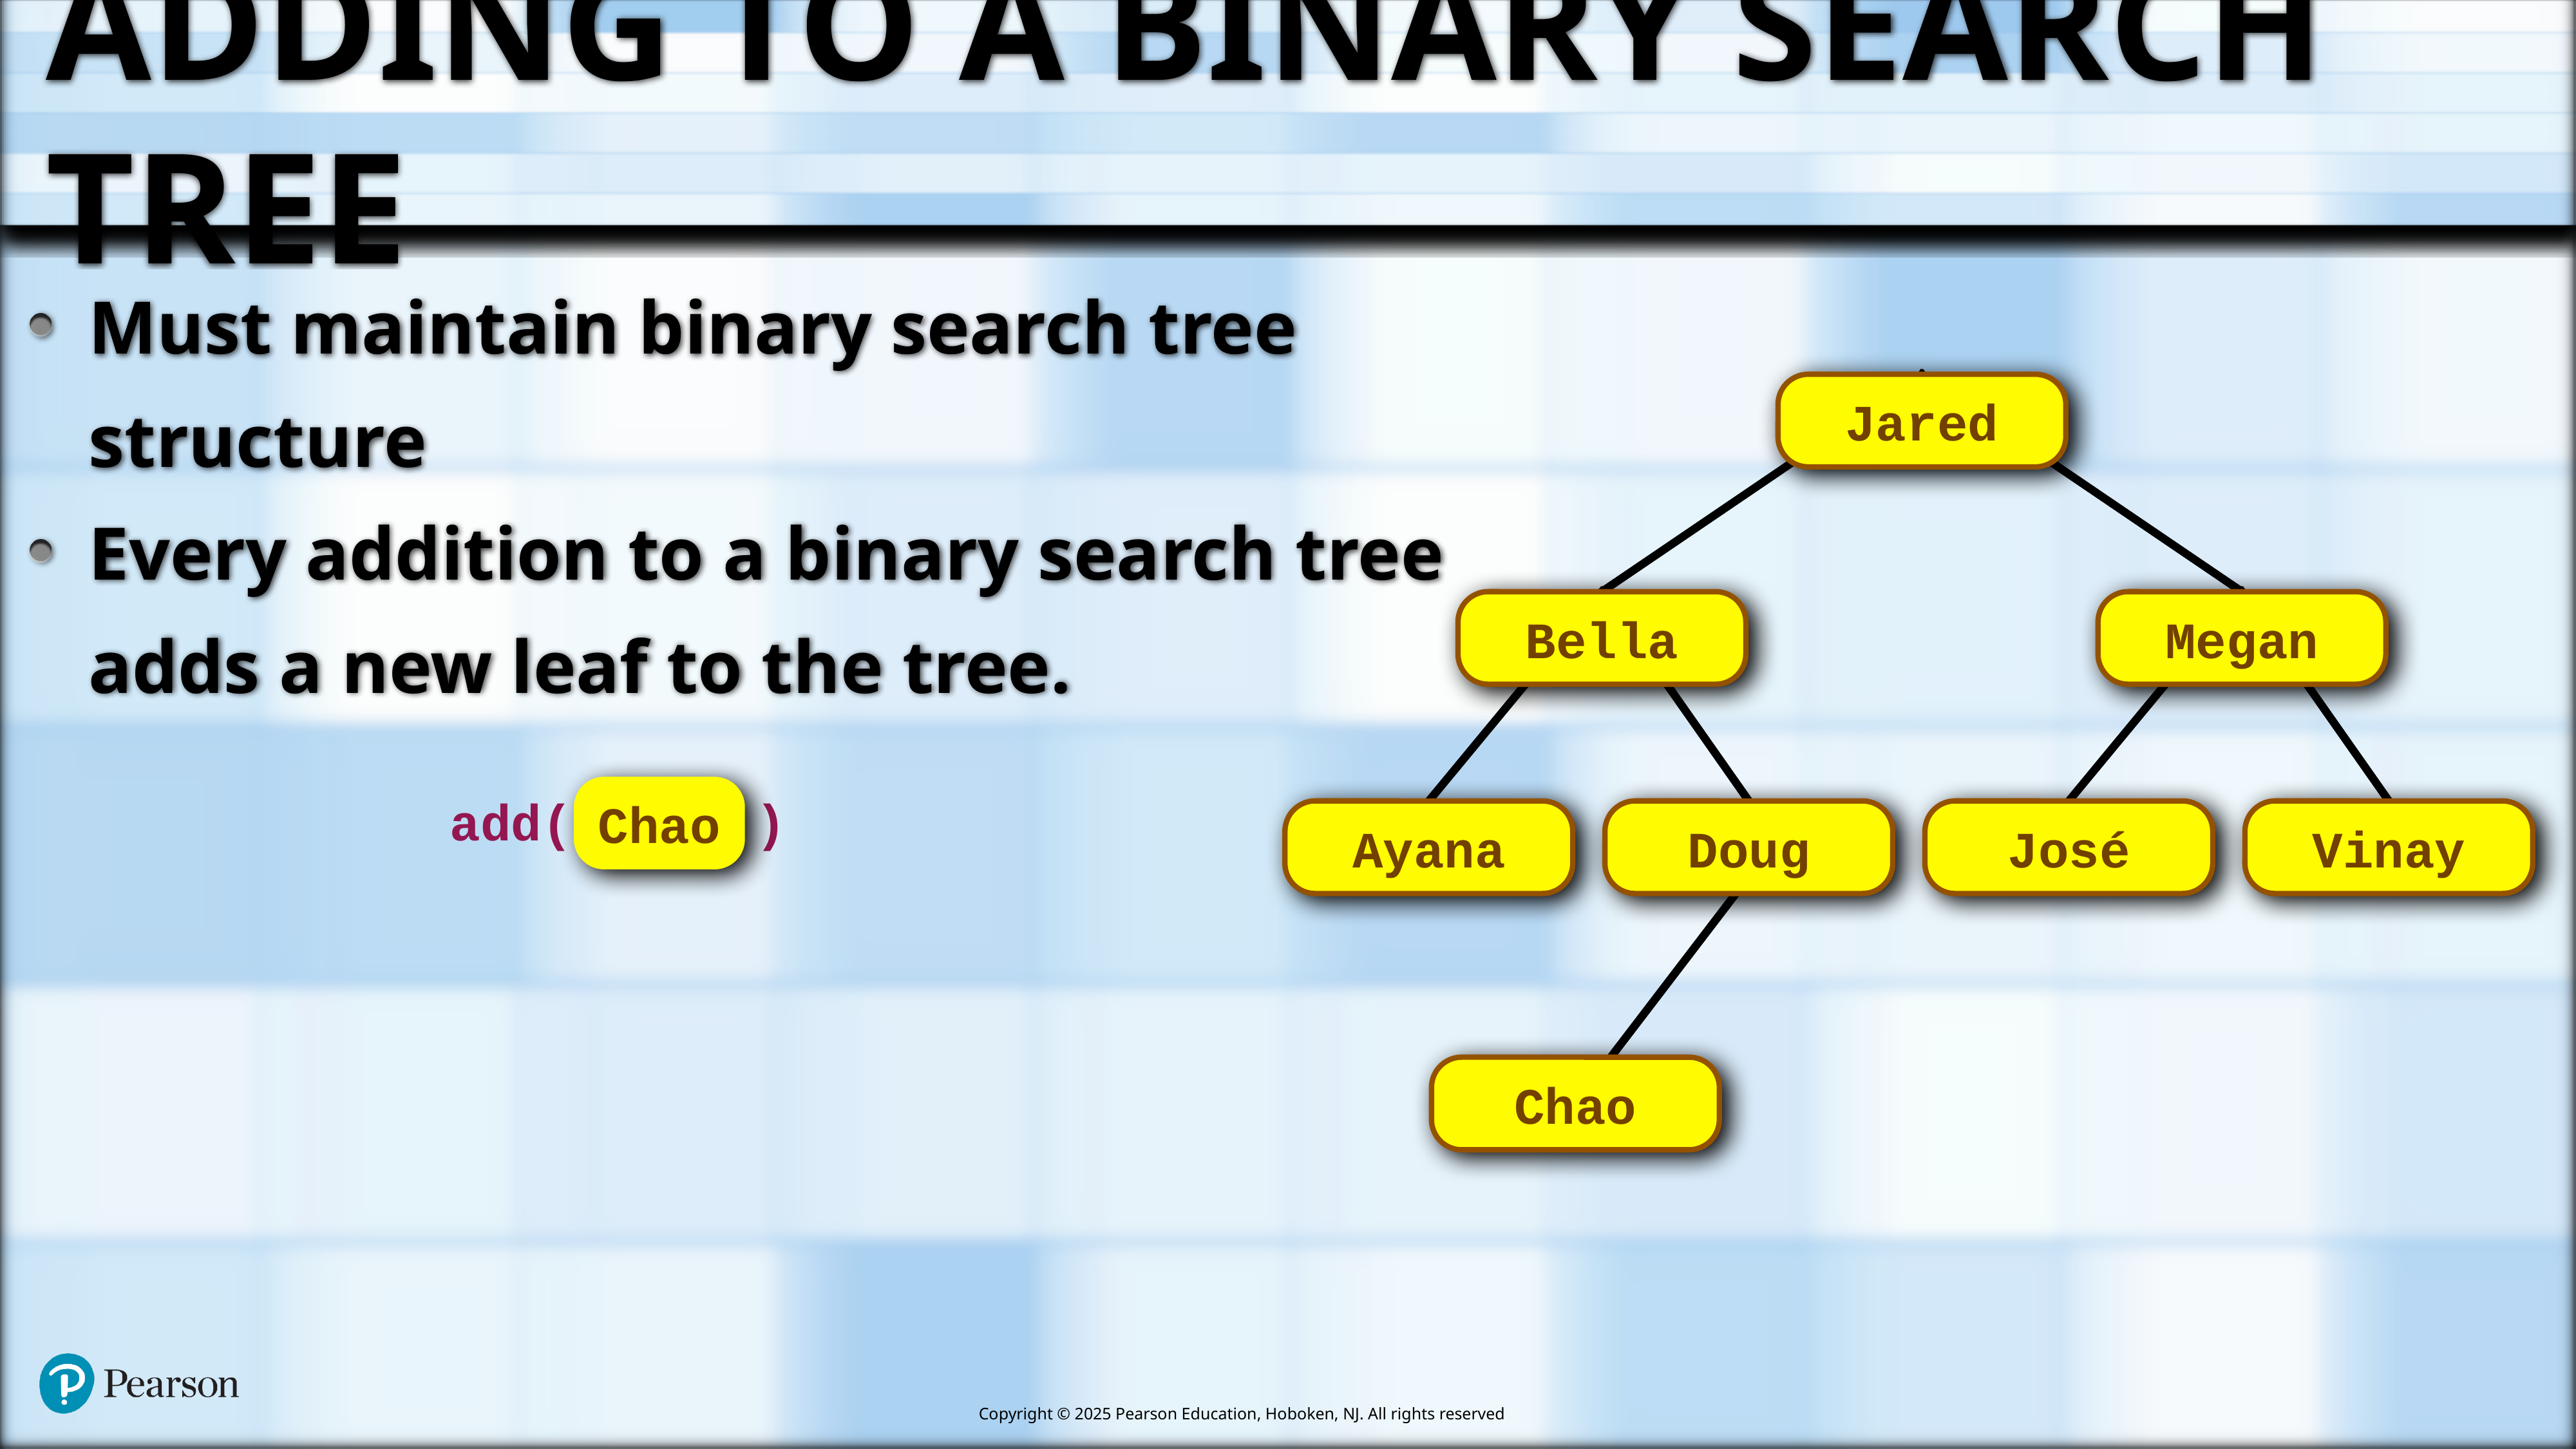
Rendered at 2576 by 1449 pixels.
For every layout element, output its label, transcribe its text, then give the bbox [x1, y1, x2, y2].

text_box add( ) [433, 773, 581, 867]
text_box Chao [1431, 1057, 1719, 1150]
text_box Jared [1777, 374, 2066, 420]
picture [0, 0, 2576, 1449]
text_box Ayana [1285, 800, 1573, 894]
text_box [1602, 638, 1749, 848]
text_box Doug [1605, 800, 1893, 894]
title Adding to a Binary Search Tree [37, 0, 2359, 222]
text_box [2069, 638, 2242, 848]
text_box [1922, 420, 2242, 638]
text_box Bella [1466, 591, 1602, 638]
text_box Vinay [2244, 800, 2533, 894]
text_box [1602, 420, 1922, 638]
text_box add( ) [754, 773, 840, 867]
text_box Chao [574, 777, 745, 869]
text_box Megan [2242, 591, 2386, 638]
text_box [2242, 638, 2389, 848]
text_box José [1925, 800, 2213, 894]
list Must maintain binary search tree structure Every addition to a binary search tree adds a new leaf to the tree. [19, 247, 1461, 650]
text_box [1428, 638, 1602, 848]
